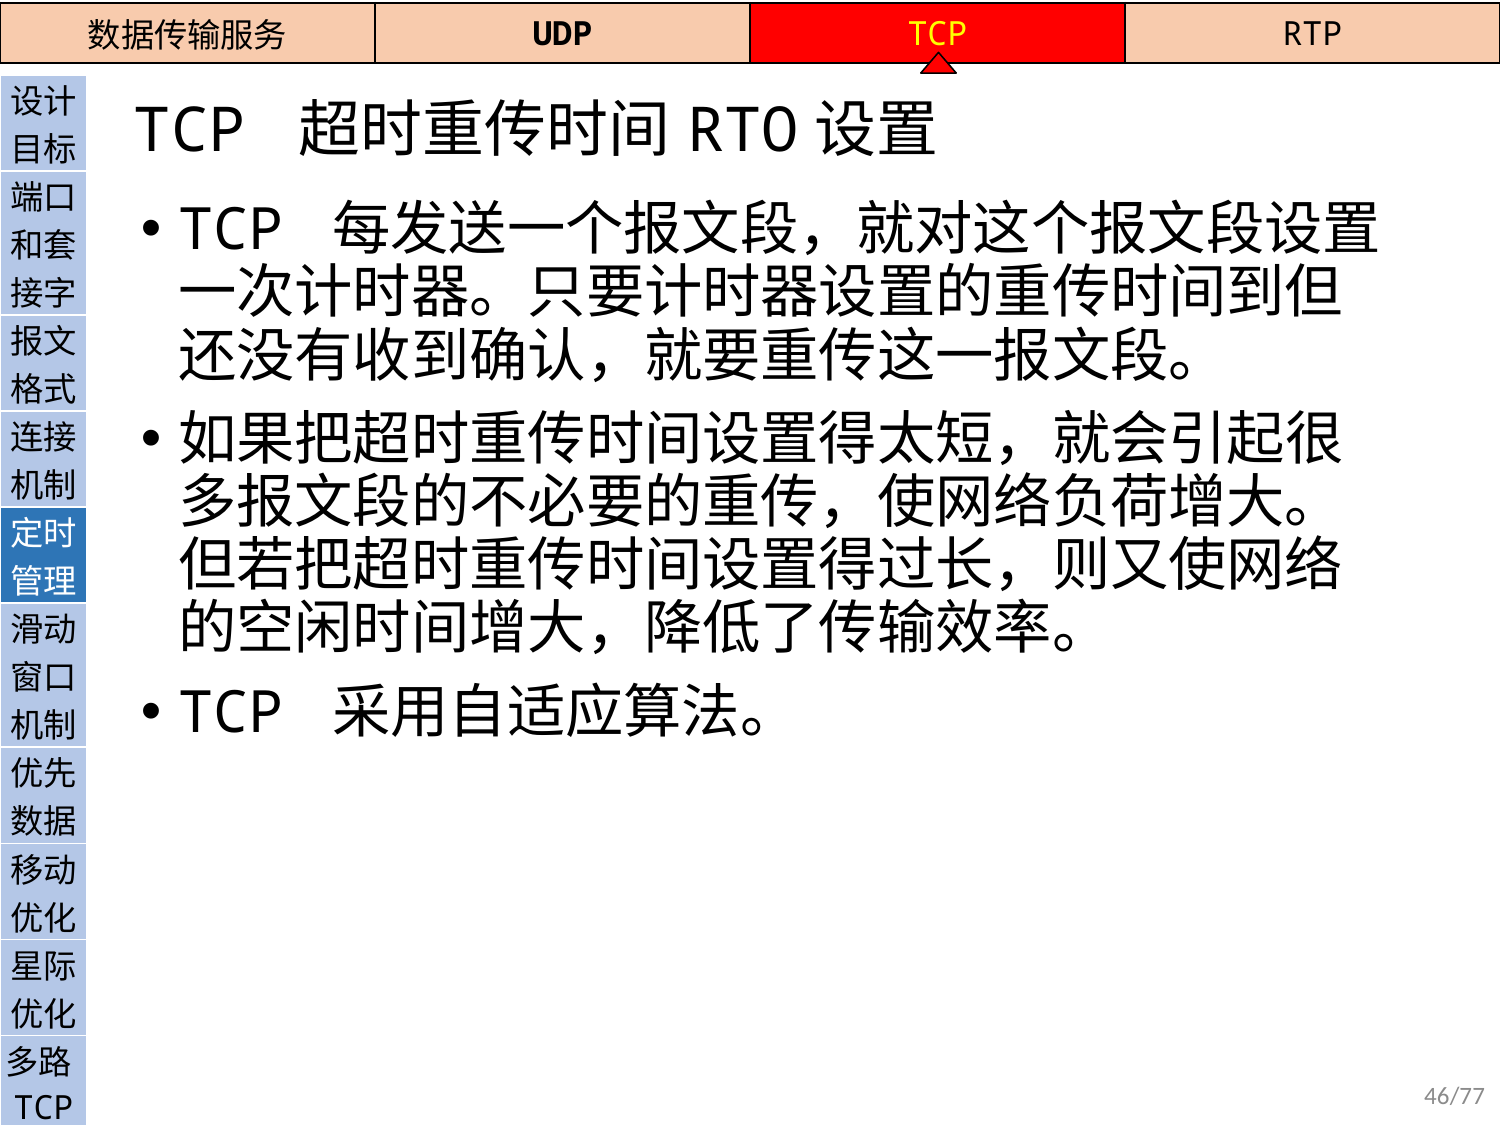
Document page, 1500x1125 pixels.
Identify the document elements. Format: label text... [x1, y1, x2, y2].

table_header RTP [1126, 4, 1499, 62]
text_box [920, 52, 957, 74]
table_header UDP [376, 4, 749, 62]
table_cell 报文格式 [1, 316, 86, 410]
table_header TCP [751, 4, 1124, 62]
table_cell 优先数据 [1, 748, 86, 843]
table_cell 多路TCP [1, 1036, 86, 1125]
slide_number 46/77 [1162, 1065, 1500, 1125]
table_cell 端口和套接字 [1, 172, 86, 314]
table_cell 滑动窗口机制 [1, 604, 86, 746]
table_header 数据传输服务 [1, 4, 374, 62]
table_cell 移动优化 [1, 844, 86, 939]
list TCP 每发送一个报文段，就对这个报文段设置一次计时器。只要计时器设置的重传时间到但还没有收到确认，就要重传这一报文段。 如果把超时重传时间设置得太短，就会引起很多报文段的不必要的重传，使网络负荷增大。但若把超时重传时间设置得过长，则又使网络的空闲时间增大，降低了传输效率。 TCP 采用自适应算法。 [125, 192, 1416, 782]
title TCP 超时重传时间RTO设置 [118, 79, 1096, 176]
table_cell 星际优化 [1, 940, 86, 1035]
table_header 设计目标 [1, 76, 86, 170]
table_cell 定时管理 [1, 508, 86, 602]
table_cell 连接机制 [1, 412, 86, 506]
